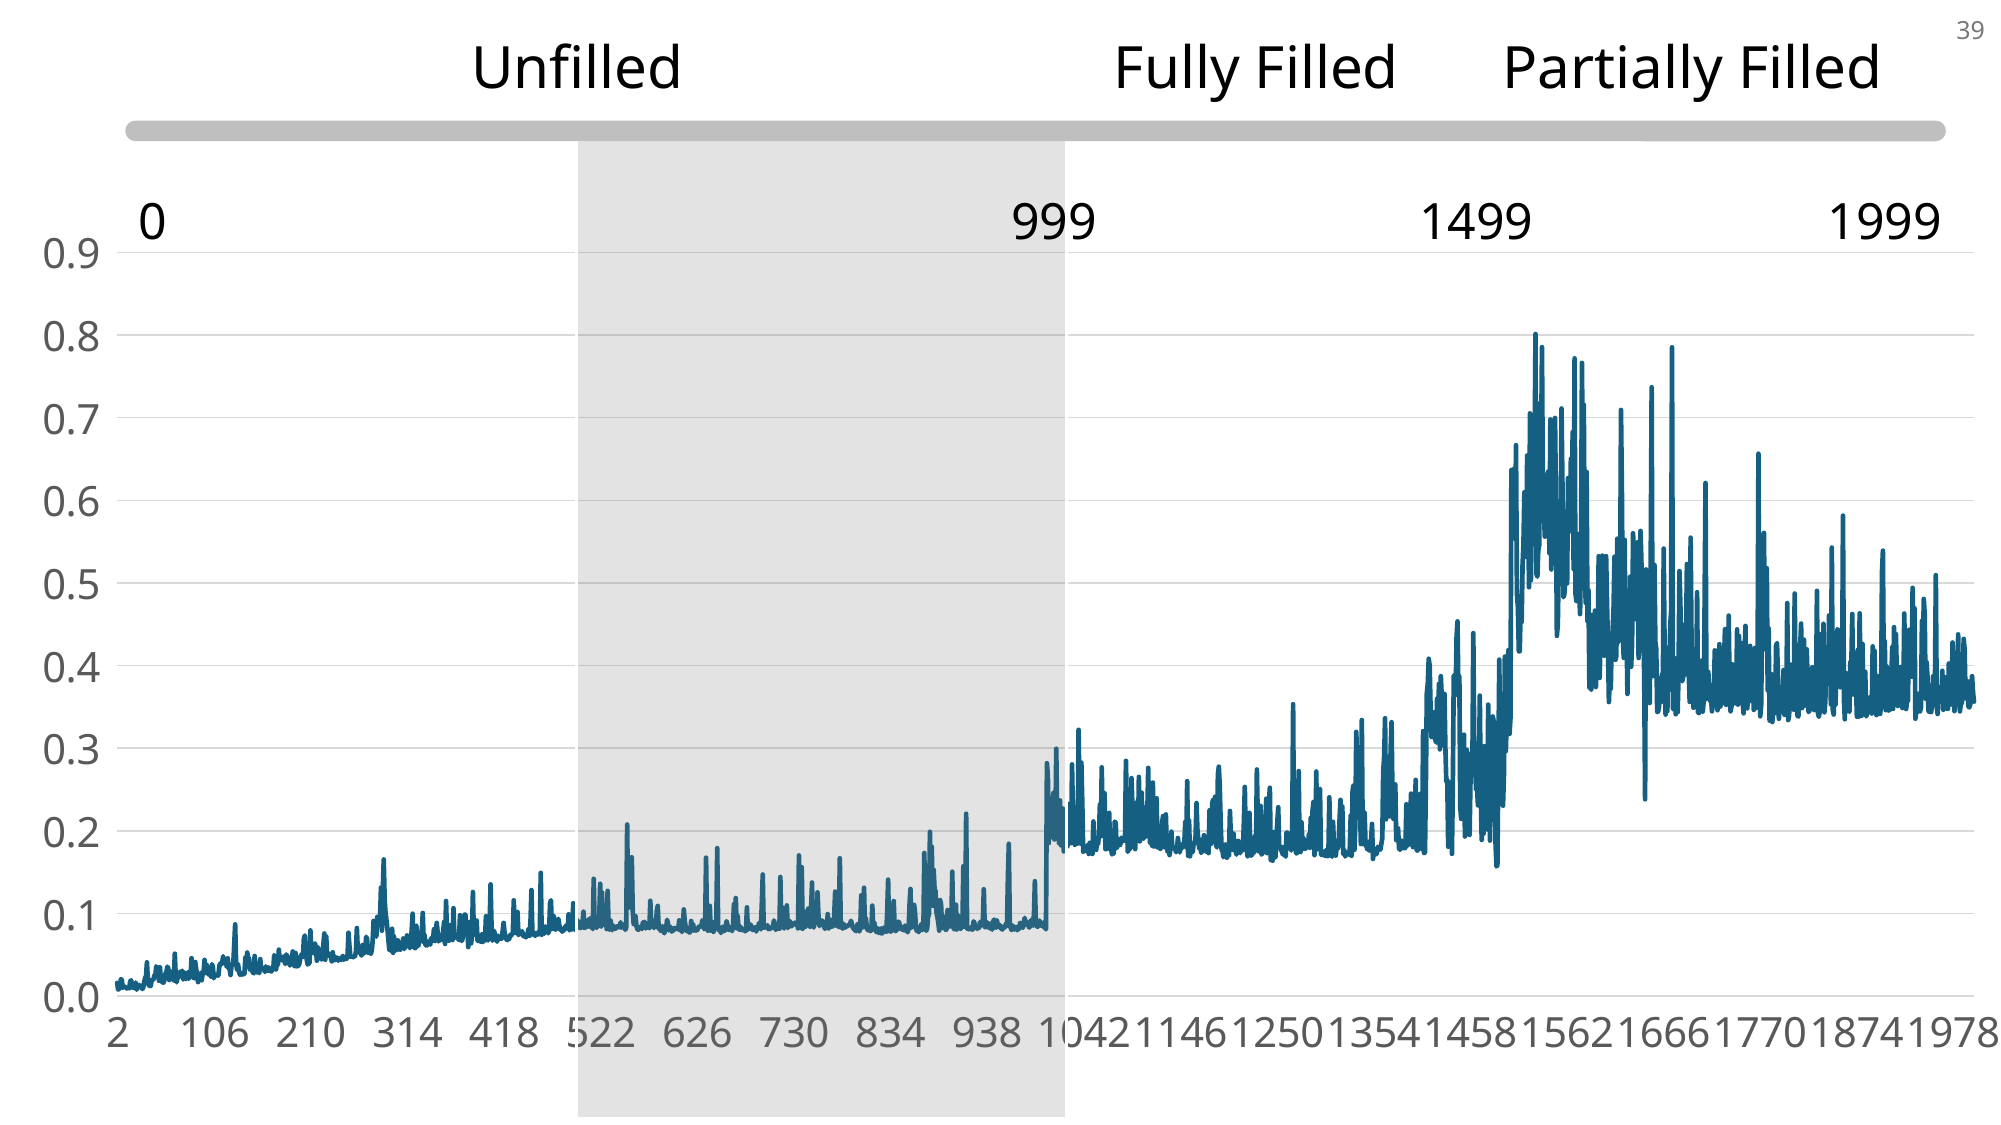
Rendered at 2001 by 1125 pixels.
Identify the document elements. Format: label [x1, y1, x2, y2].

chart [0, 0, 2000, 1125]
